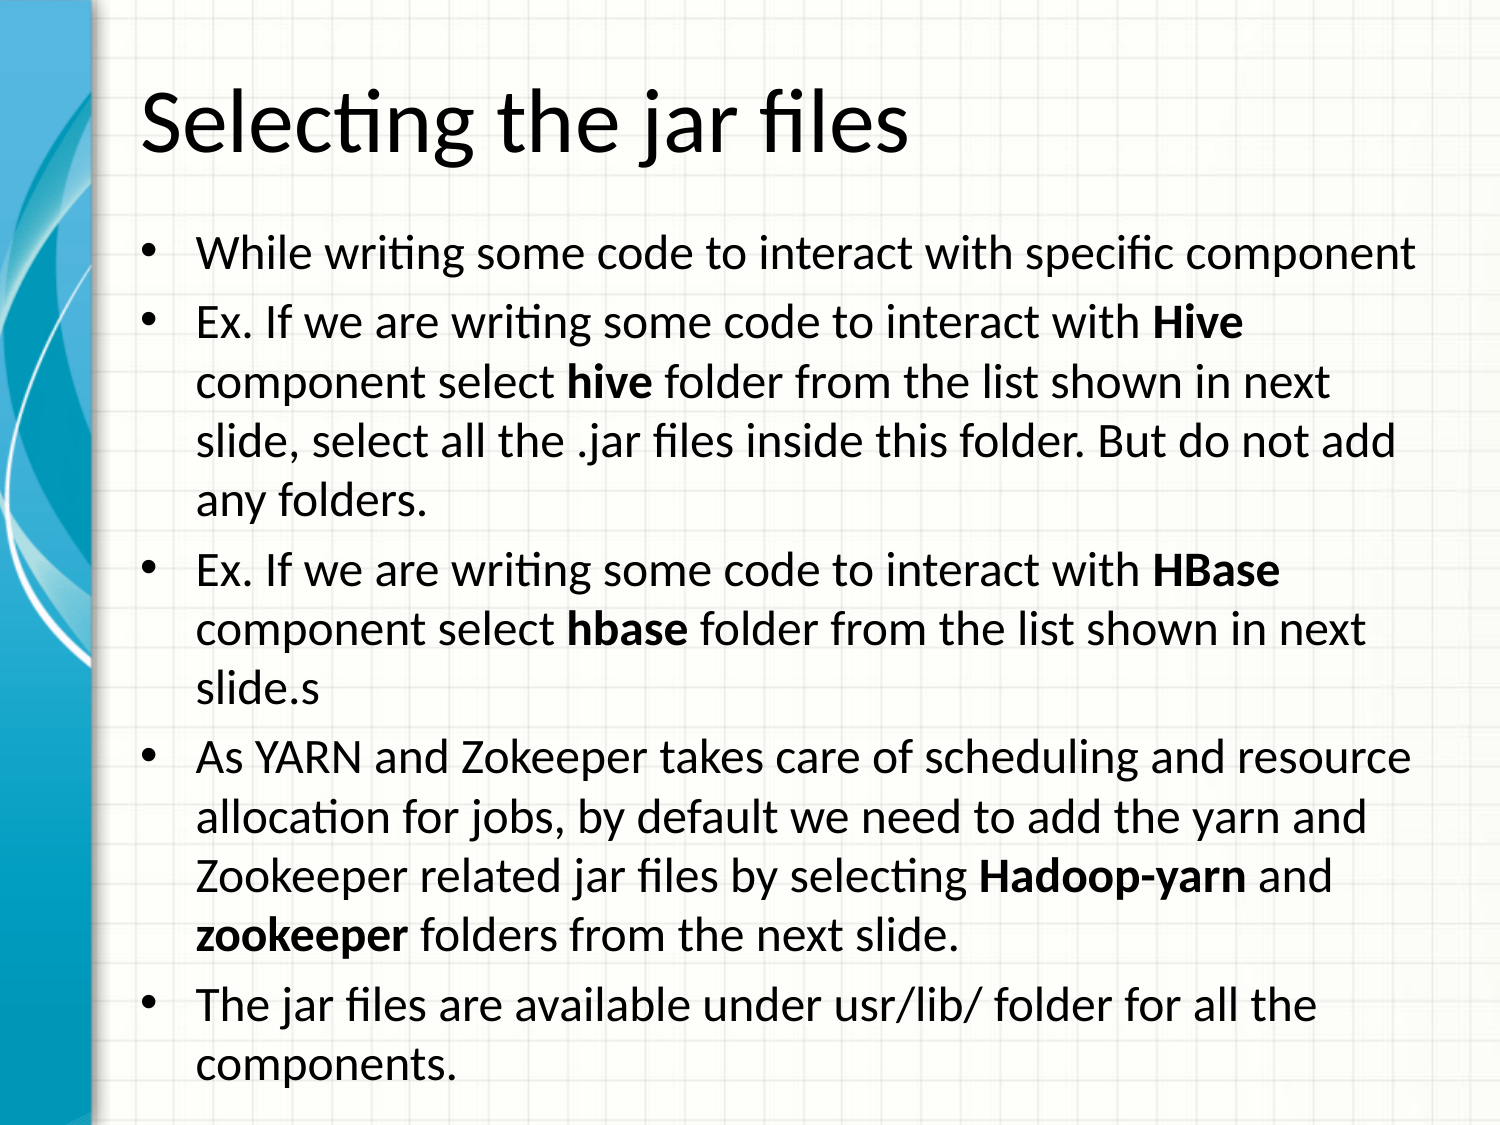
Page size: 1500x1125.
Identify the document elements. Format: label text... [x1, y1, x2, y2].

picture [0, 0, 1500, 1125]
list While writing some code to interact with specific component Ex. If we are writing some code to interact with Hive component select hive folder from the list shown in next slide, select all the .jar files inside this folder. But do not add any folders. Ex. If we are writing some code to interact with HBase component select hbase folder from the list shown in next slide.s As YARN and Zokeeper takes care of scheduling and resource allocation for jobs, by default we need to add the yarn and Zookeeper related jar files by selecting Hadoop-yarn and zookeeper folders from the next slide. The jar files are available under usr/lib/ folder for all the components. [125, 212, 1450, 1100]
title Selecting the jar files [125, 44, 1450, 188]
